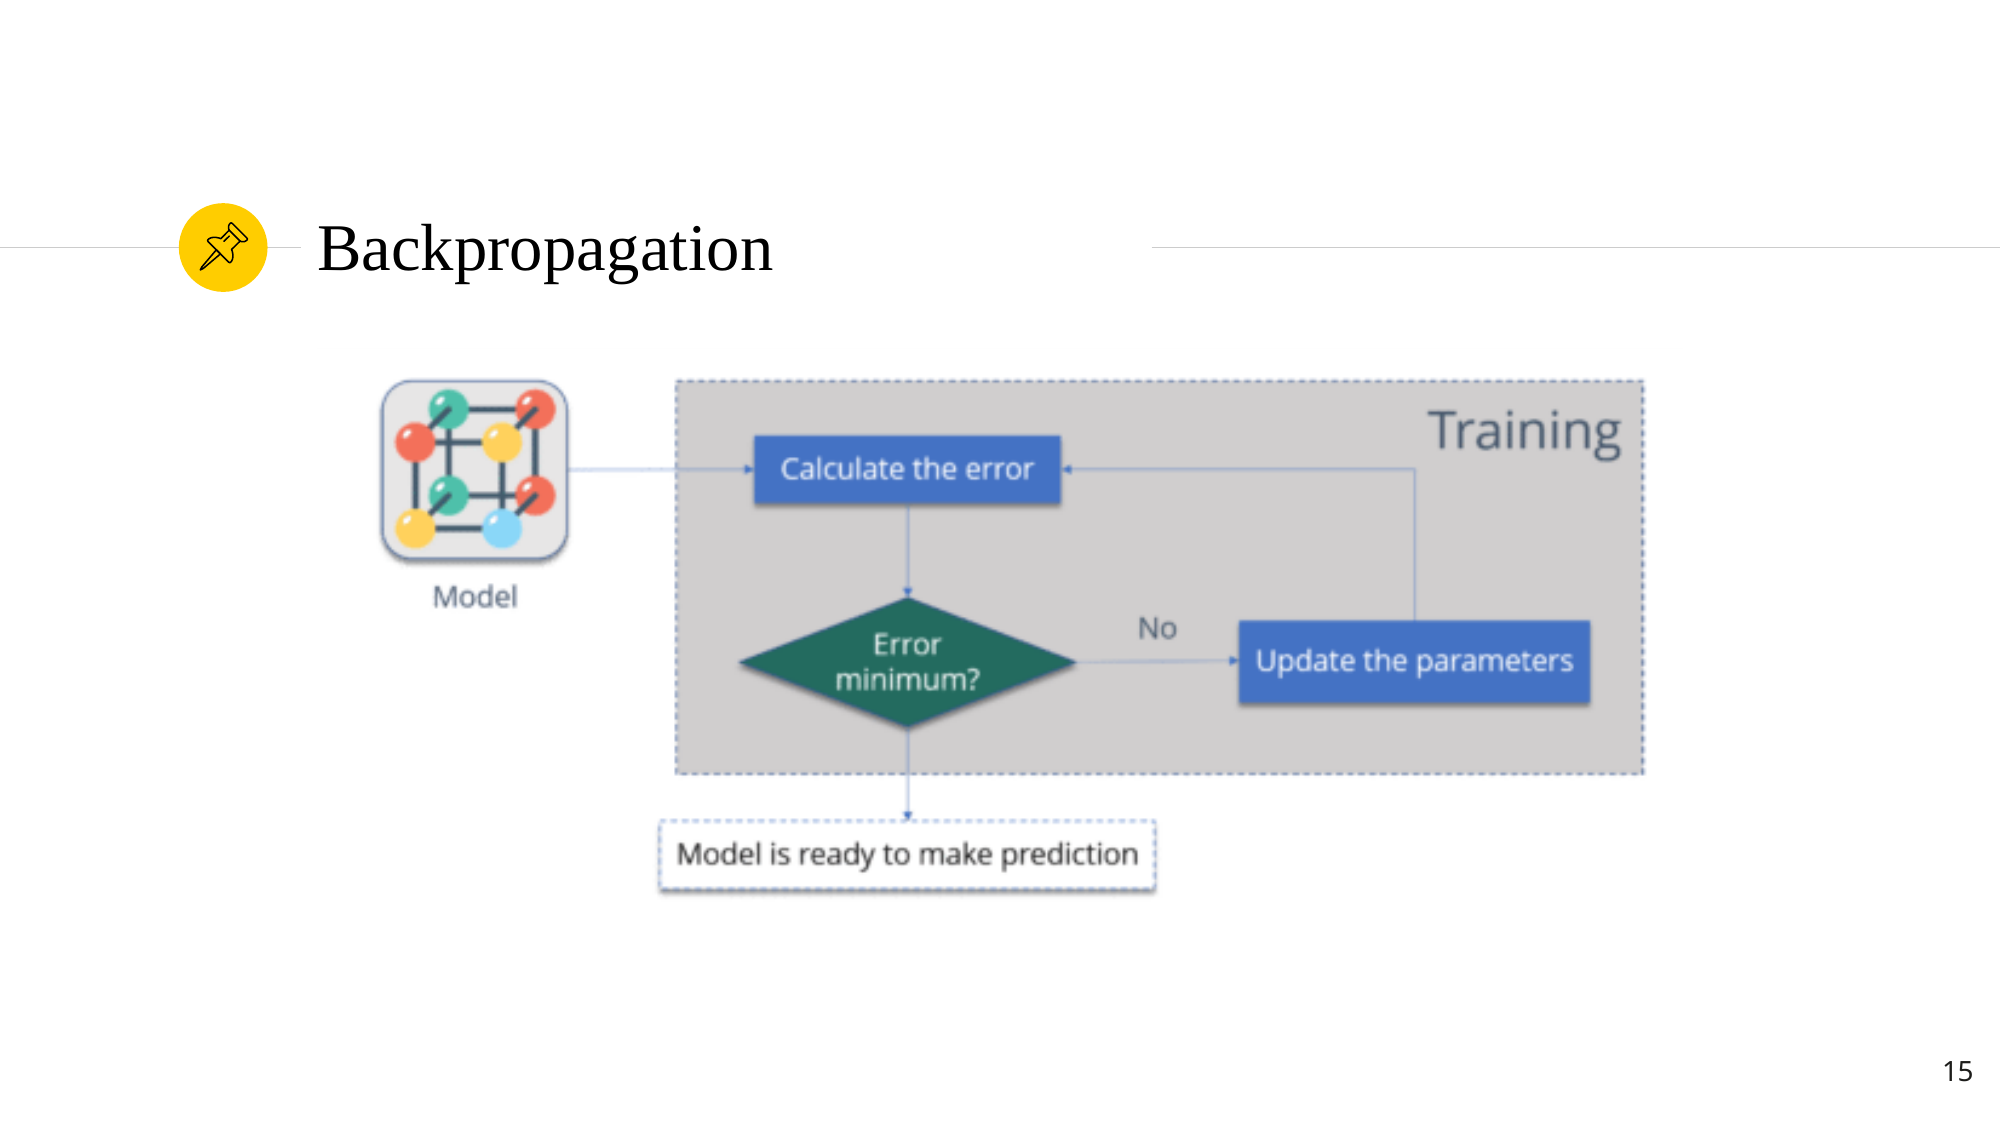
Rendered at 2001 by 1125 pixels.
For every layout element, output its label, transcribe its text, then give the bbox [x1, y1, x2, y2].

slide_number 15 [1868, 1038, 1989, 1125]
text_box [200, 222, 248, 271]
picture [316, 347, 1683, 932]
title Backpropagation [302, 196, 1151, 292]
